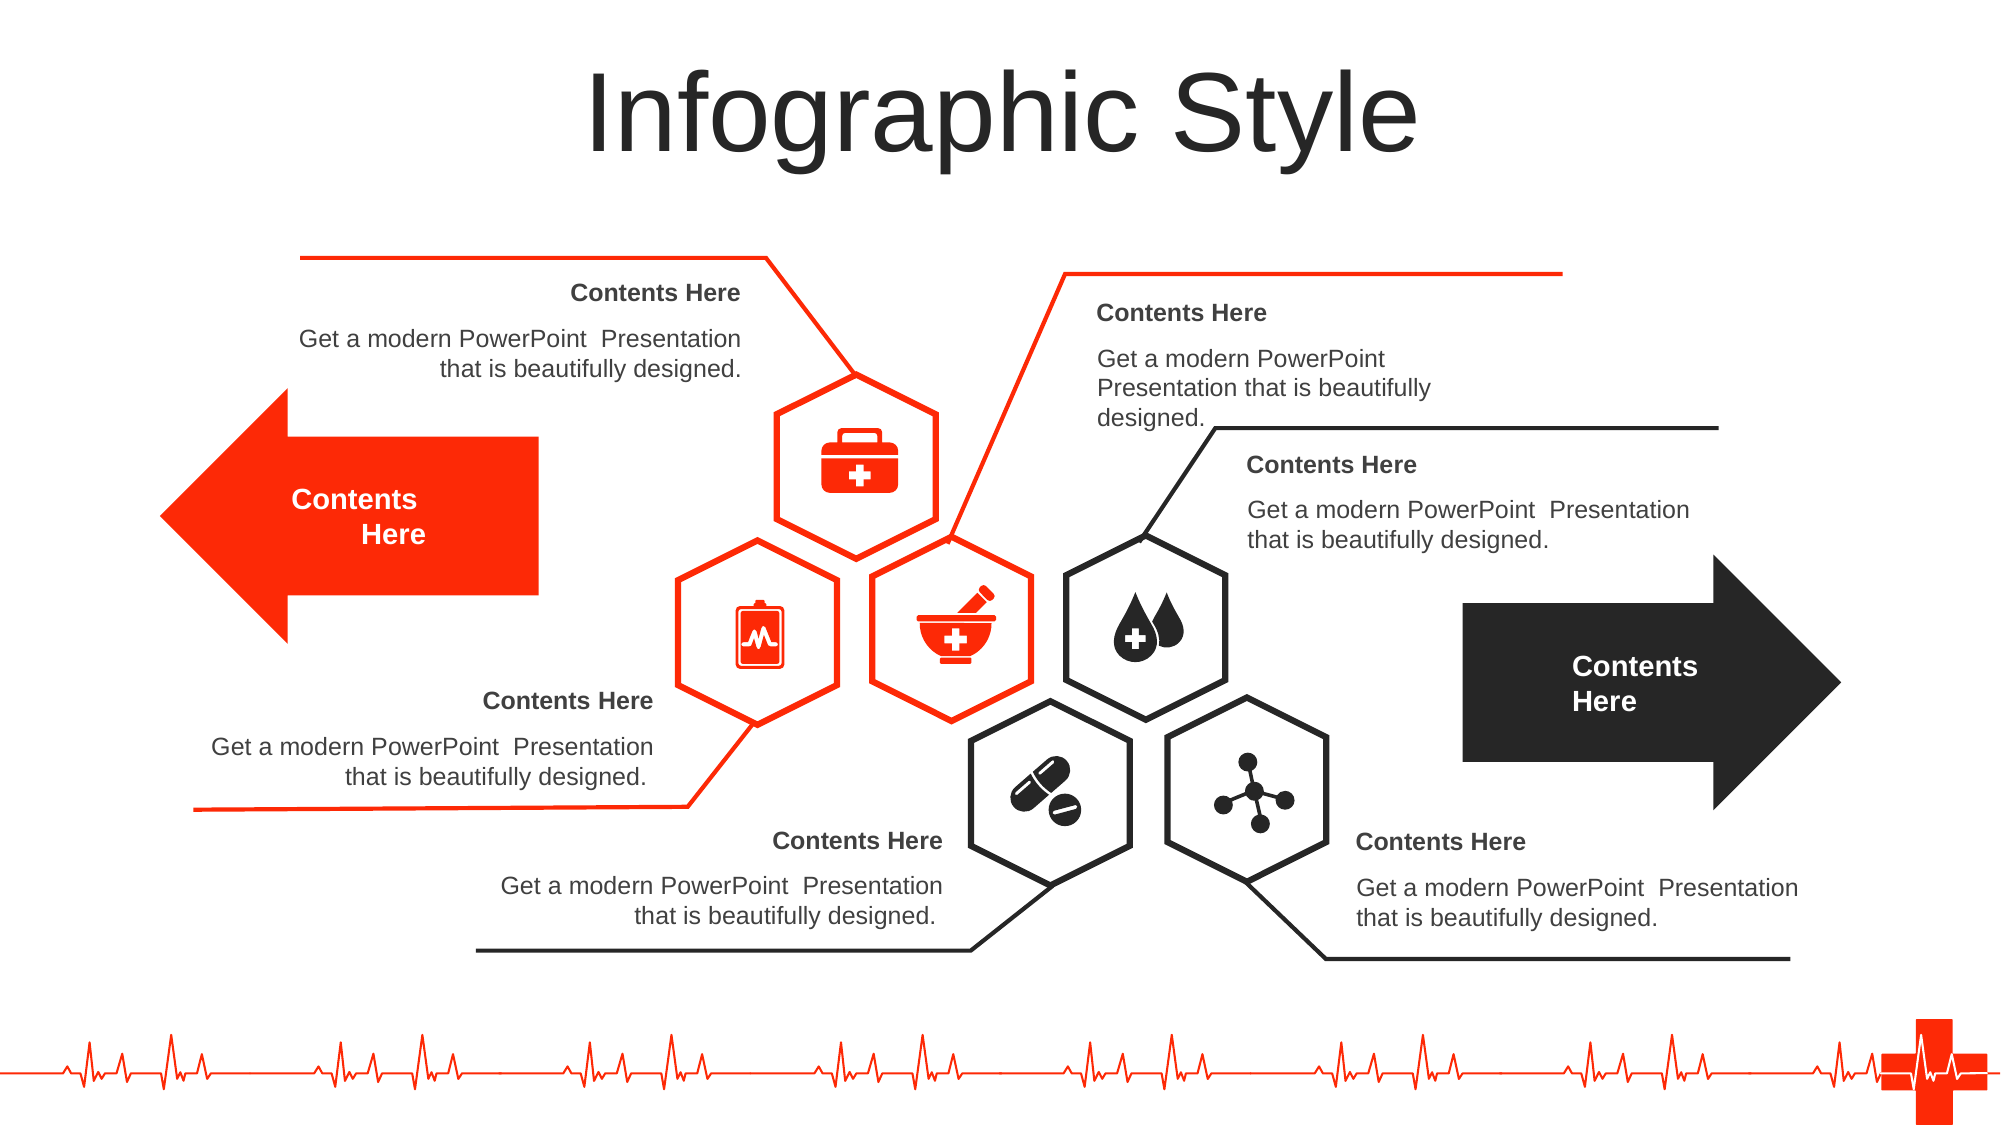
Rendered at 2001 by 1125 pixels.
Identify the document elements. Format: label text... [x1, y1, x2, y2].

text_box [775, 373, 937, 560]
text_box [1461, 558, 1843, 813]
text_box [1231, 440, 1719, 563]
text_box [1241, 877, 1791, 960]
text_box [1047, 792, 1083, 828]
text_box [169, 677, 672, 799]
text_box [677, 539, 838, 726]
text_box [1166, 696, 1328, 882]
text_box [820, 427, 900, 456]
text_box [969, 700, 1131, 886]
text_box [820, 457, 900, 494]
text_box [915, 583, 998, 665]
text_box [734, 598, 786, 670]
text_box [1009, 754, 1072, 813]
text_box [1081, 288, 1556, 411]
text_box [1112, 589, 1185, 664]
list Infographic Style [53, 55, 1952, 175]
text_box [300, 257, 858, 378]
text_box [1340, 817, 1826, 940]
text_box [282, 269, 760, 392]
text_box [193, 722, 755, 811]
text_box Contents Here [254, 473, 444, 558]
text_box [871, 536, 1033, 723]
text_box [158, 392, 540, 647]
text_box [1212, 751, 1296, 835]
text_box [1065, 536, 1227, 721]
text_box [1138, 427, 1719, 543]
text_box [947, 273, 1563, 544]
text_box Contents Here [1557, 639, 1747, 725]
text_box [443, 816, 961, 939]
text_box [475, 885, 1054, 952]
